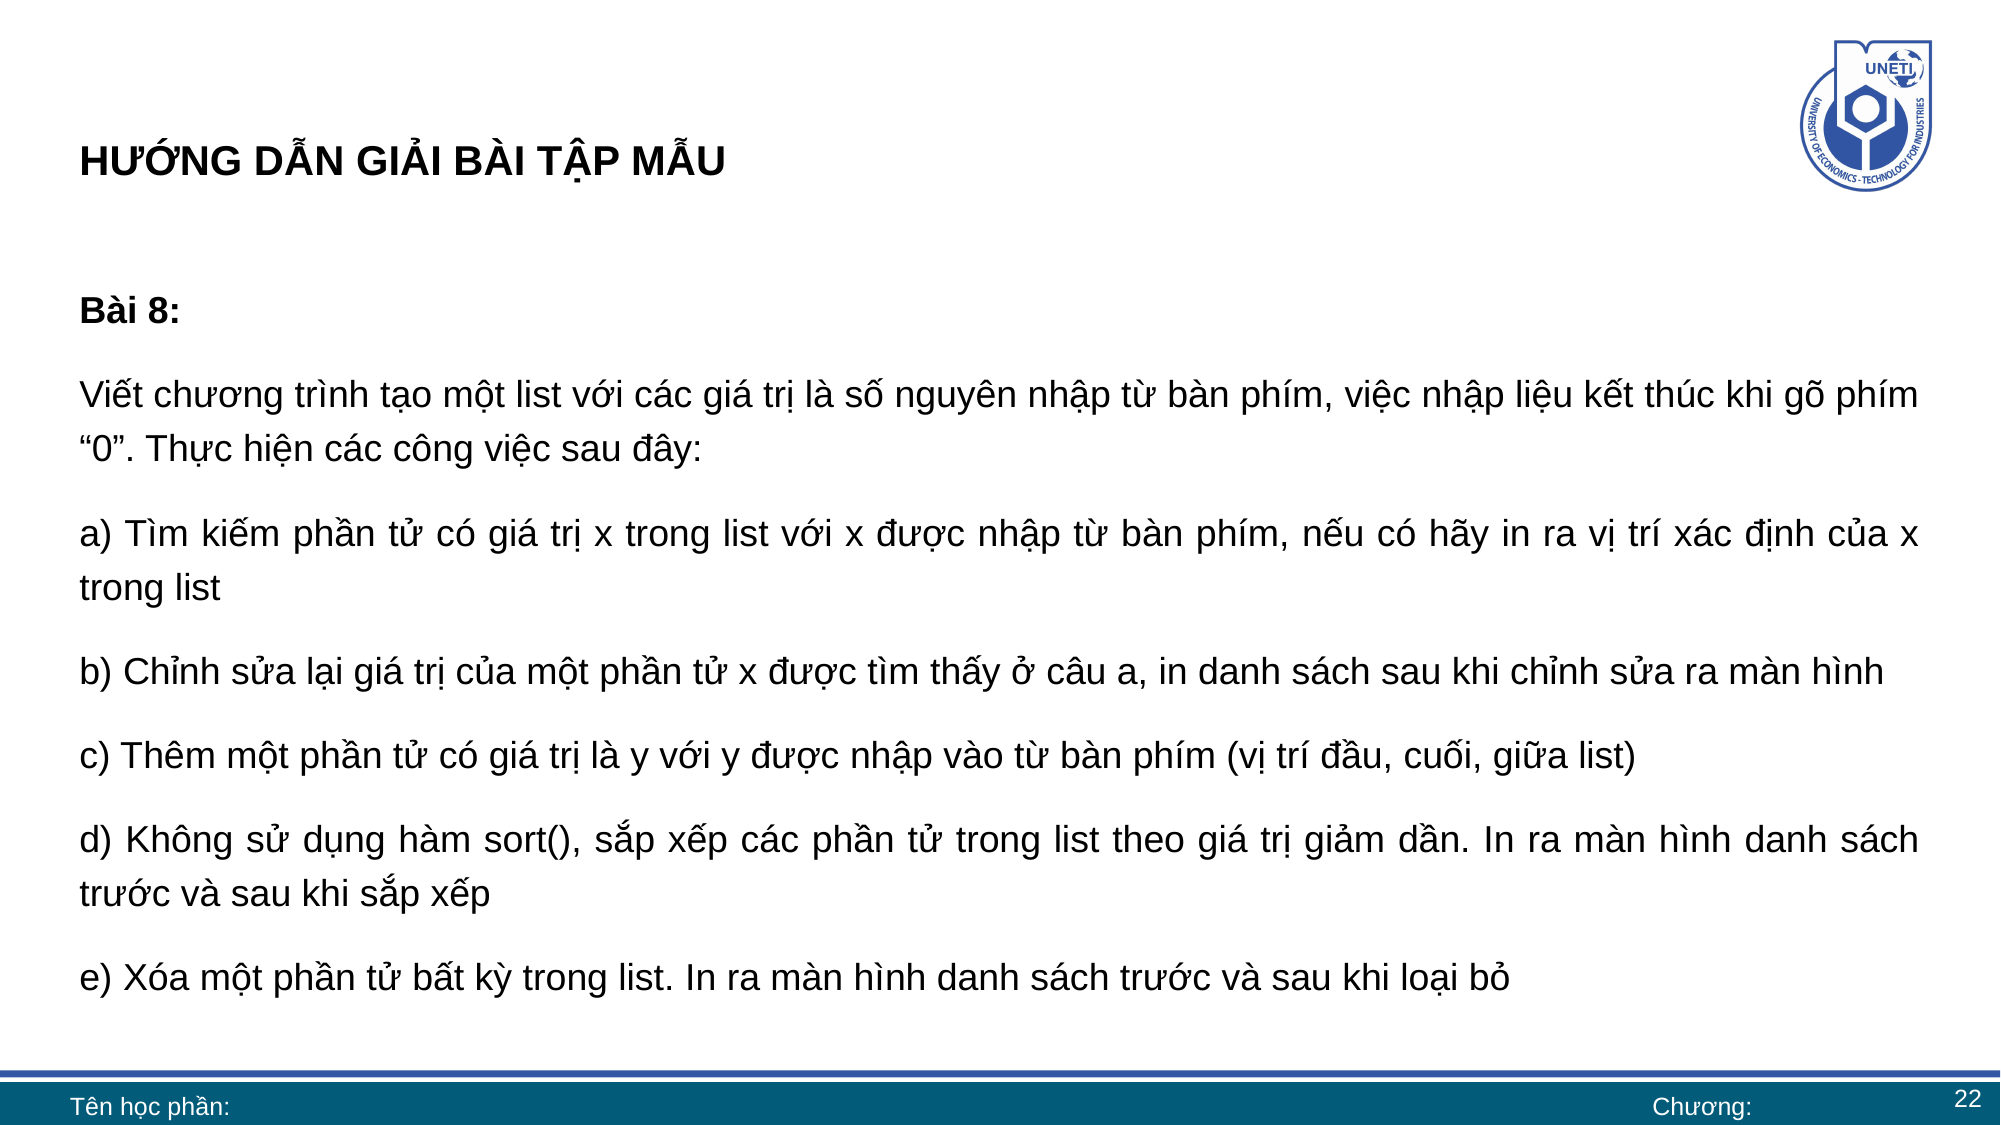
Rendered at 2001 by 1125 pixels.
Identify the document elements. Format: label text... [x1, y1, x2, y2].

picture [1798, 37, 1936, 116]
list Bài 8: Viết chương trình tạo một list với các giá trị là số nguyên nhập từ bàn phím, việc nhập liệu kết thúc khi gõ phím “0”. Thực hiện các công việc sau đây: a) Tìm kiếm phần tử có giá trị x trong list với x được nhập từ bàn phím, nếu có hãy in ra vị trí xác định của x trong list b) Chỉnh sửa lại giá trị của một phần tử x được tìm thấy ở câu a, in danh sách sau khi chỉnh sửa ra màn hình c) Thêm một phần tử có giá trị là y với y được nhập vào từ bàn phím (vị trí đầu, cuối, giữa list) d) Không sử dụng hàm sort(), sắp xếp các phần tử trong list theo giá trị giảm dần. In ra màn hình danh sách trước và sau khi sắp xếp e) Xóa một phần tử bất kỳ trong list. In ra màn hình danh sách trước và sau khi loại bỏ [64, 269, 1936, 1025]
text_box Chương: [1591, 1082, 1815, 1125]
slide_number 22 [1547, 1071, 1998, 1124]
title HƯỚNG DẪN GIẢI BÀI TẬP MẪU [64, 116, 1936, 248]
text_box Tên học phần: [55, 1082, 1591, 1125]
